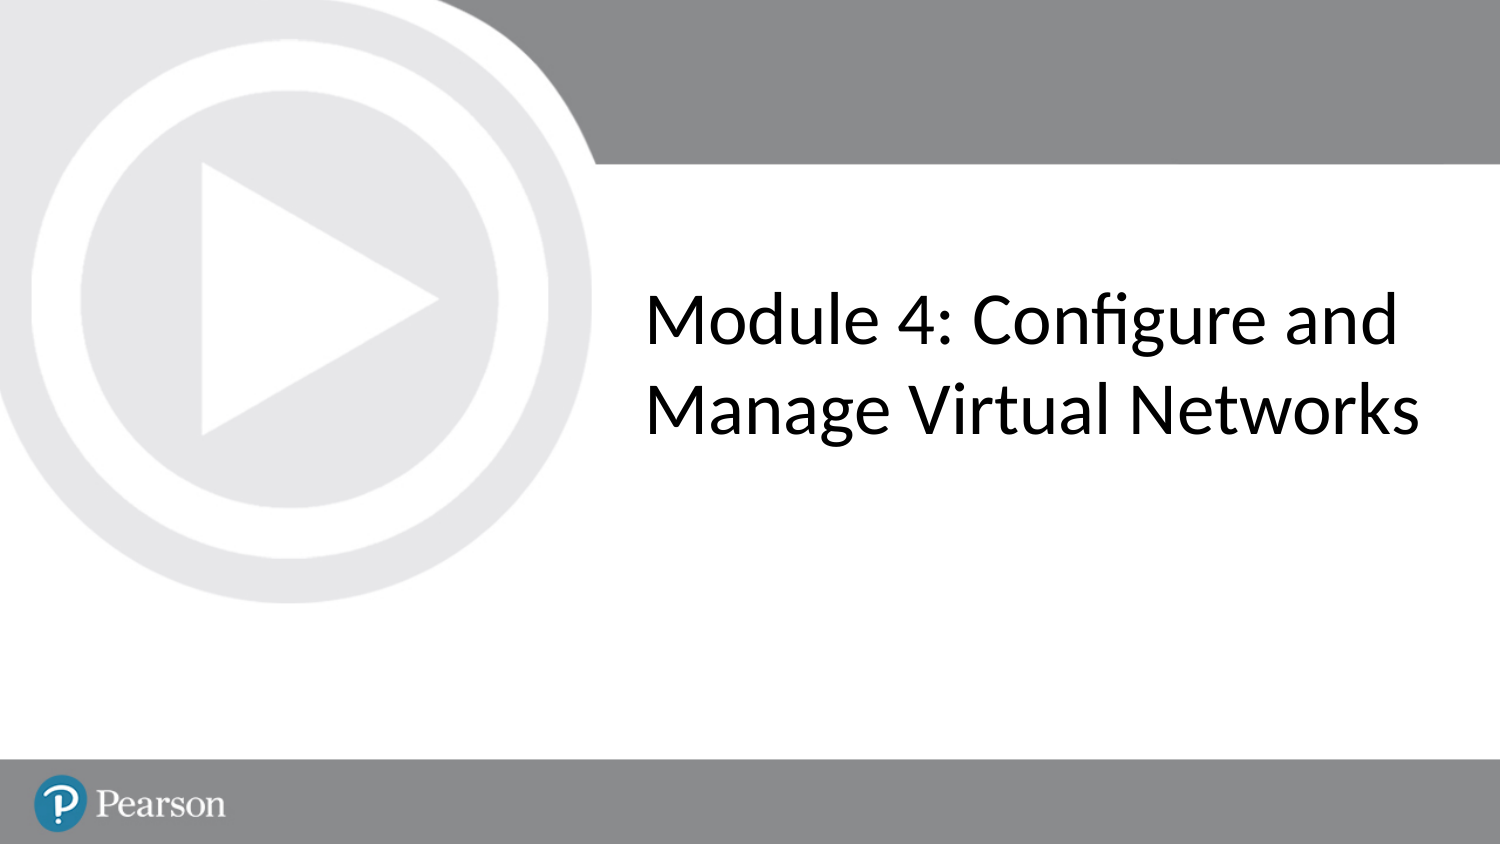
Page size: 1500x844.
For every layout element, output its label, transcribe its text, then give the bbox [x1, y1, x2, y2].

picture [0, 0, 1500, 844]
title Module 4: Configure and Manage Virtual Networks [629, 262, 1446, 443]
